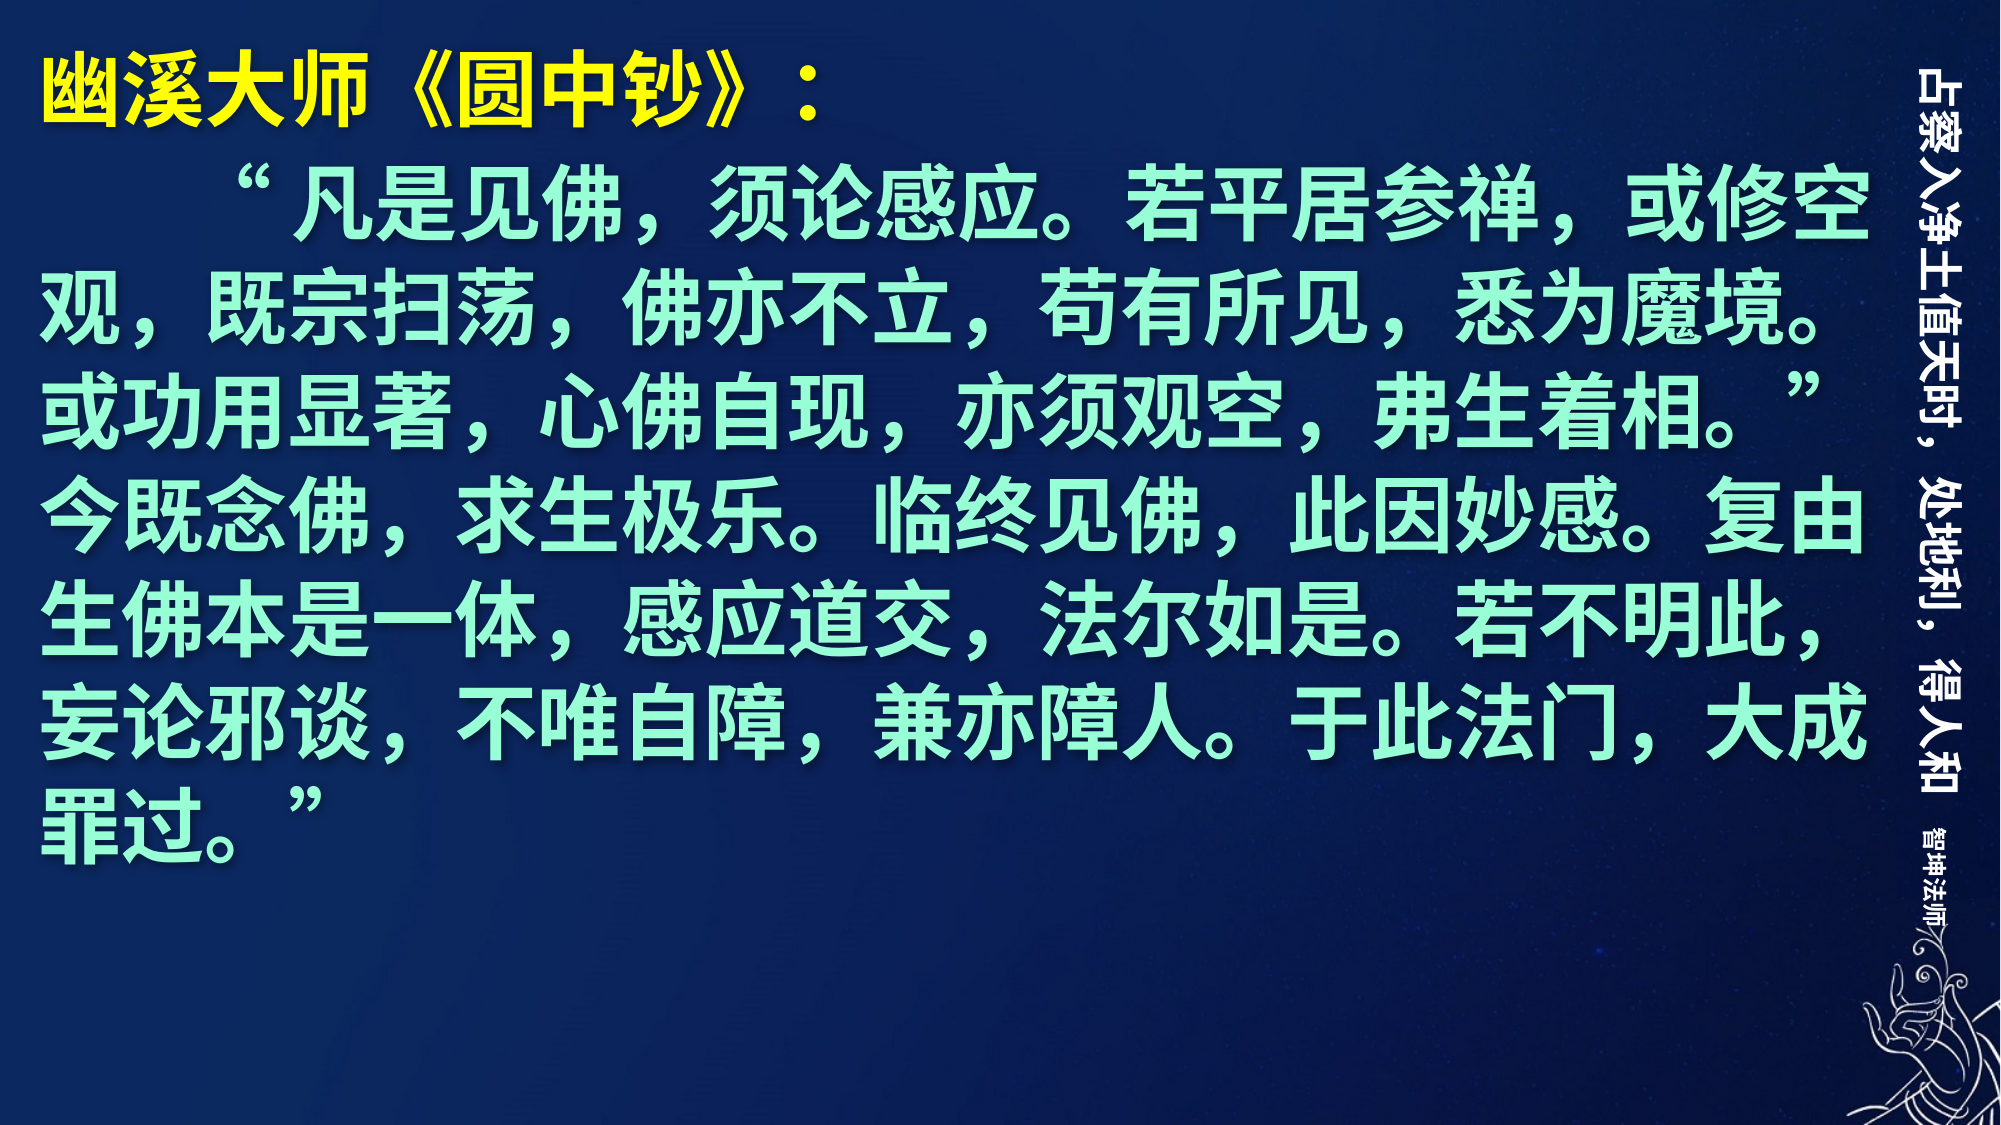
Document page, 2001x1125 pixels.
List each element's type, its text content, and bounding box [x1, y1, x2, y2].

list 幽溪大师《圆中钞》： “凡是见佛，须论感应。若平居参禅，或修空观，既宗扫荡，佛亦不立，苟有所见，悉为魔境。或功用显著，心佛自现，亦须观空，弗生着相。”今既念佛，求生极乐。临终见佛，此因妙感。复由生佛本是一体，感应道交，法尔如是。若不明此，妄论邪谈，不唯自障，兼亦障人。于此法门，大成罪过。” [23, 25, 1914, 1103]
picture [0, 0, 2001, 1125]
